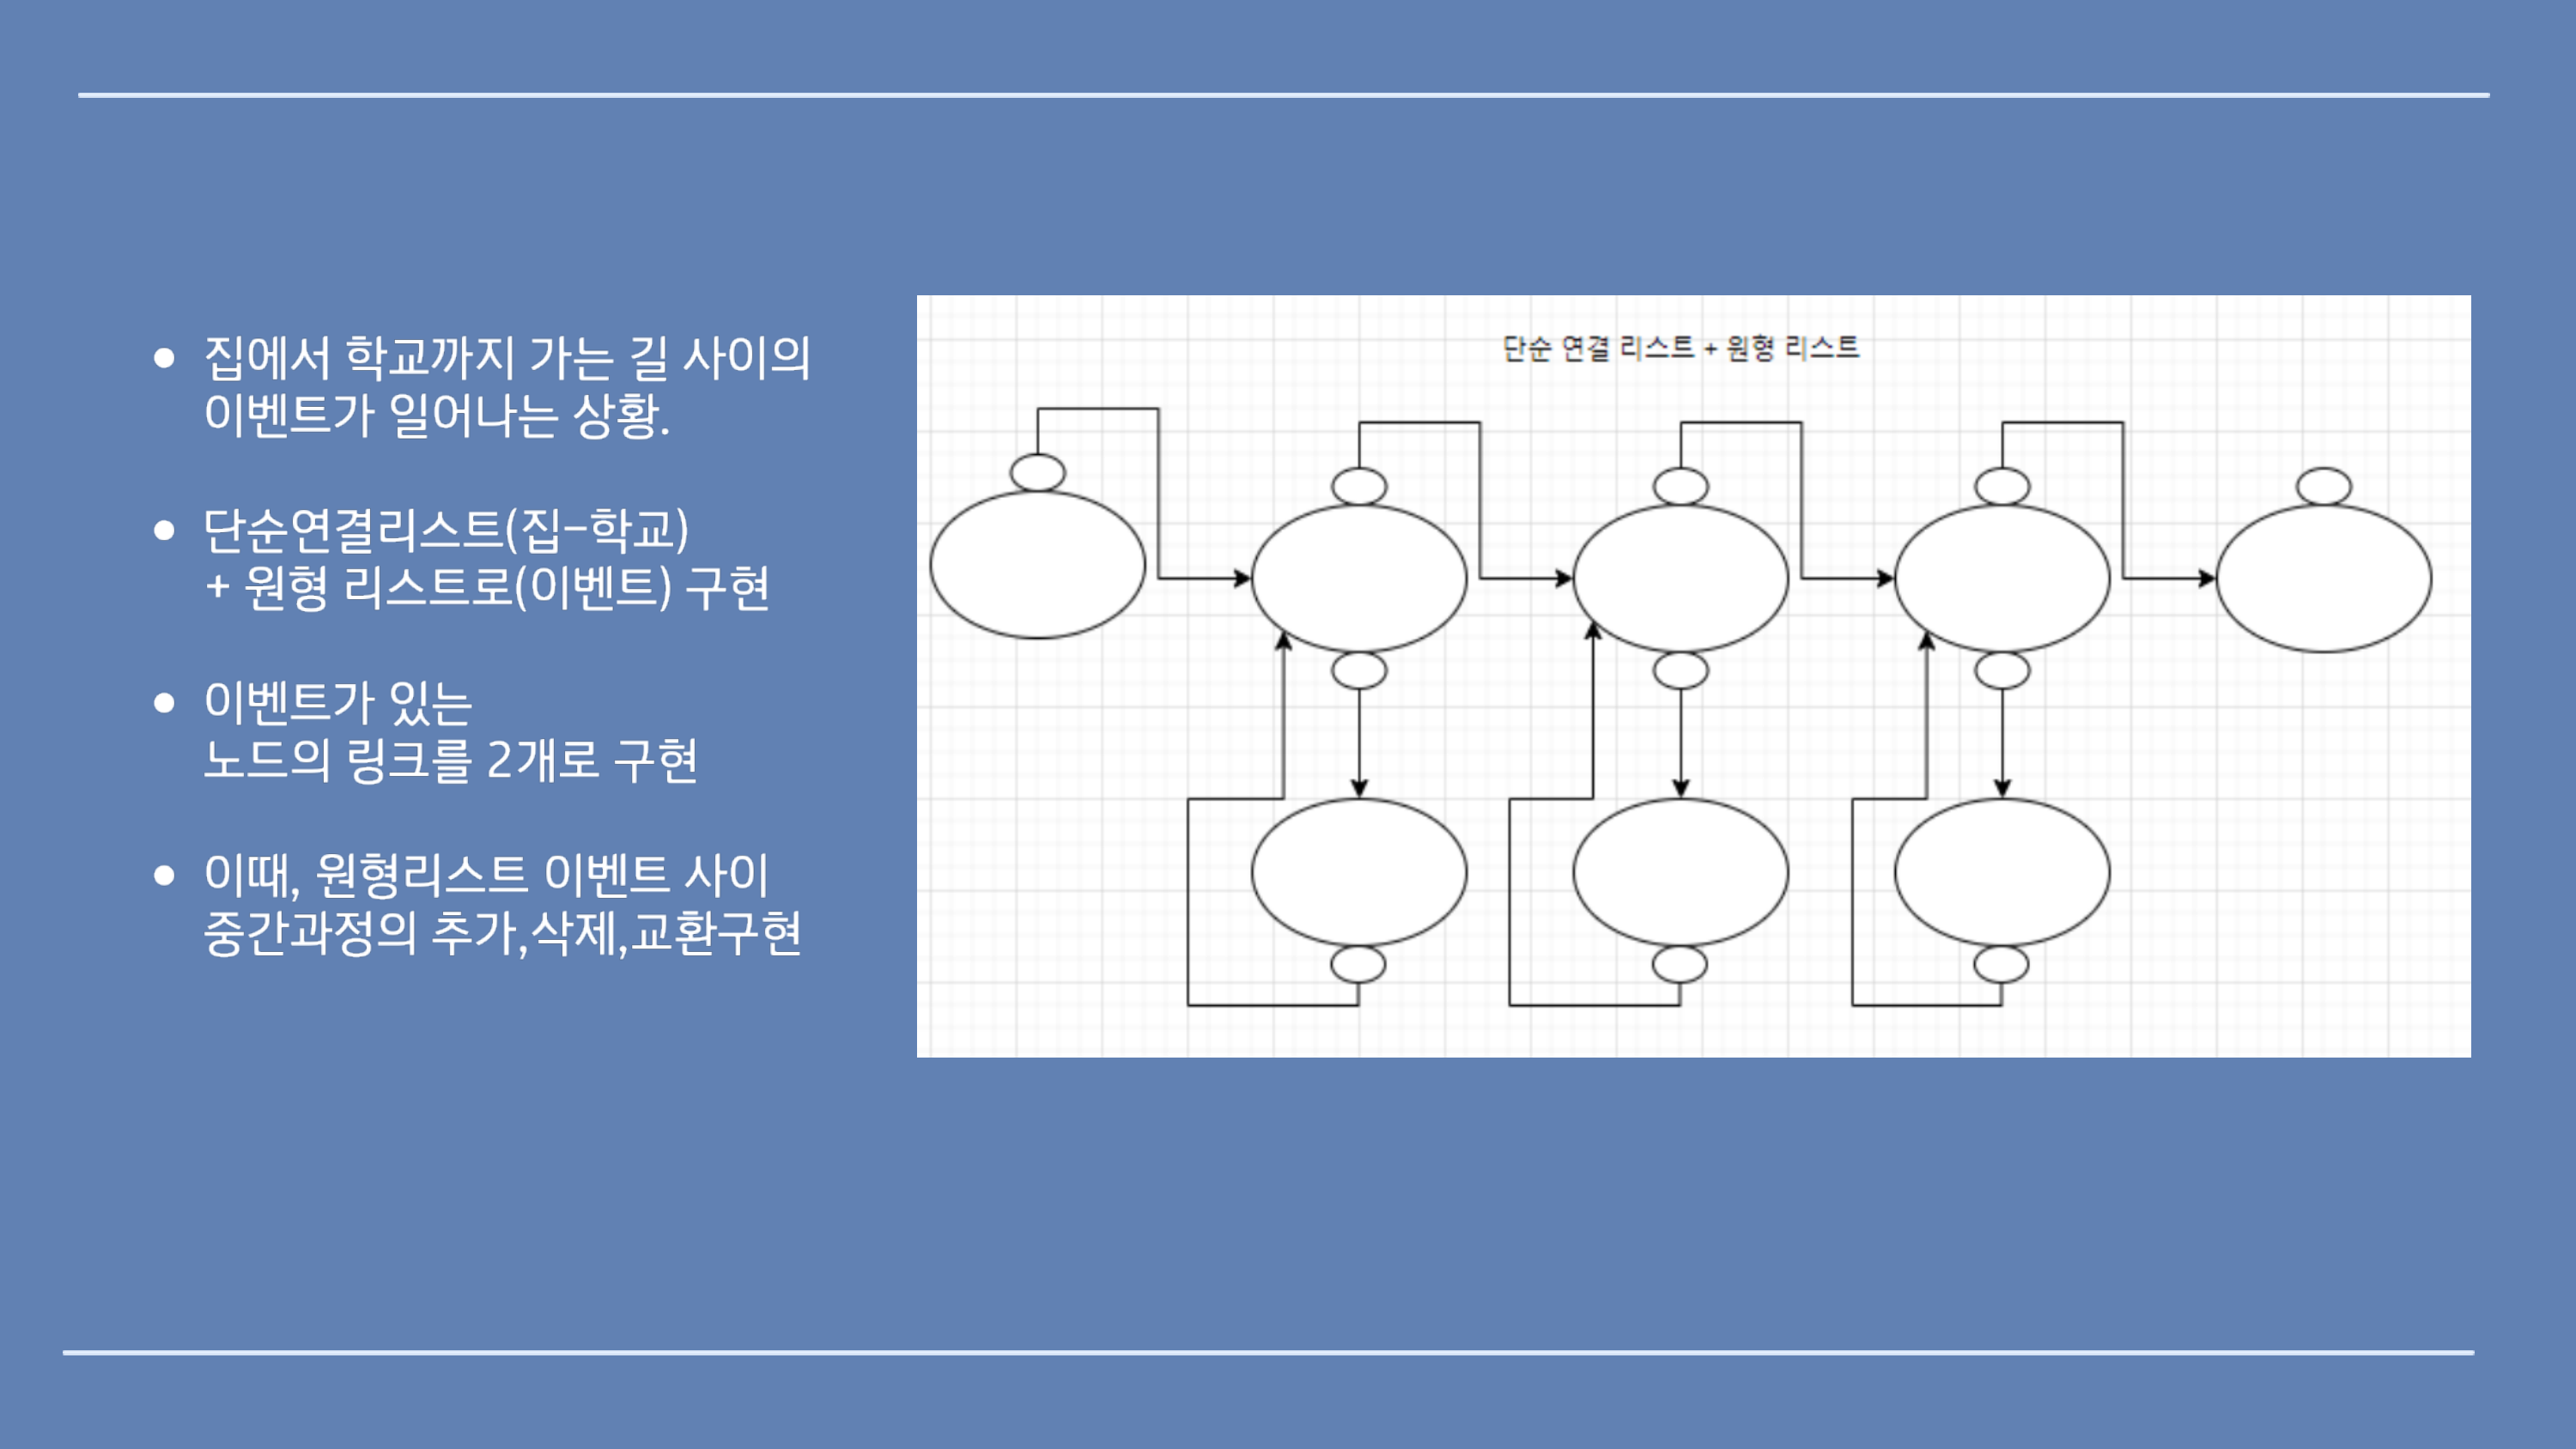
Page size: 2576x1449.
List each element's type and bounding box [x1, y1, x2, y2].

picture [131, 309, 857, 1010]
text_box [78, 93, 2490, 98]
text_box [63, 1350, 2475, 1355]
text_box [916, 295, 2472, 1058]
